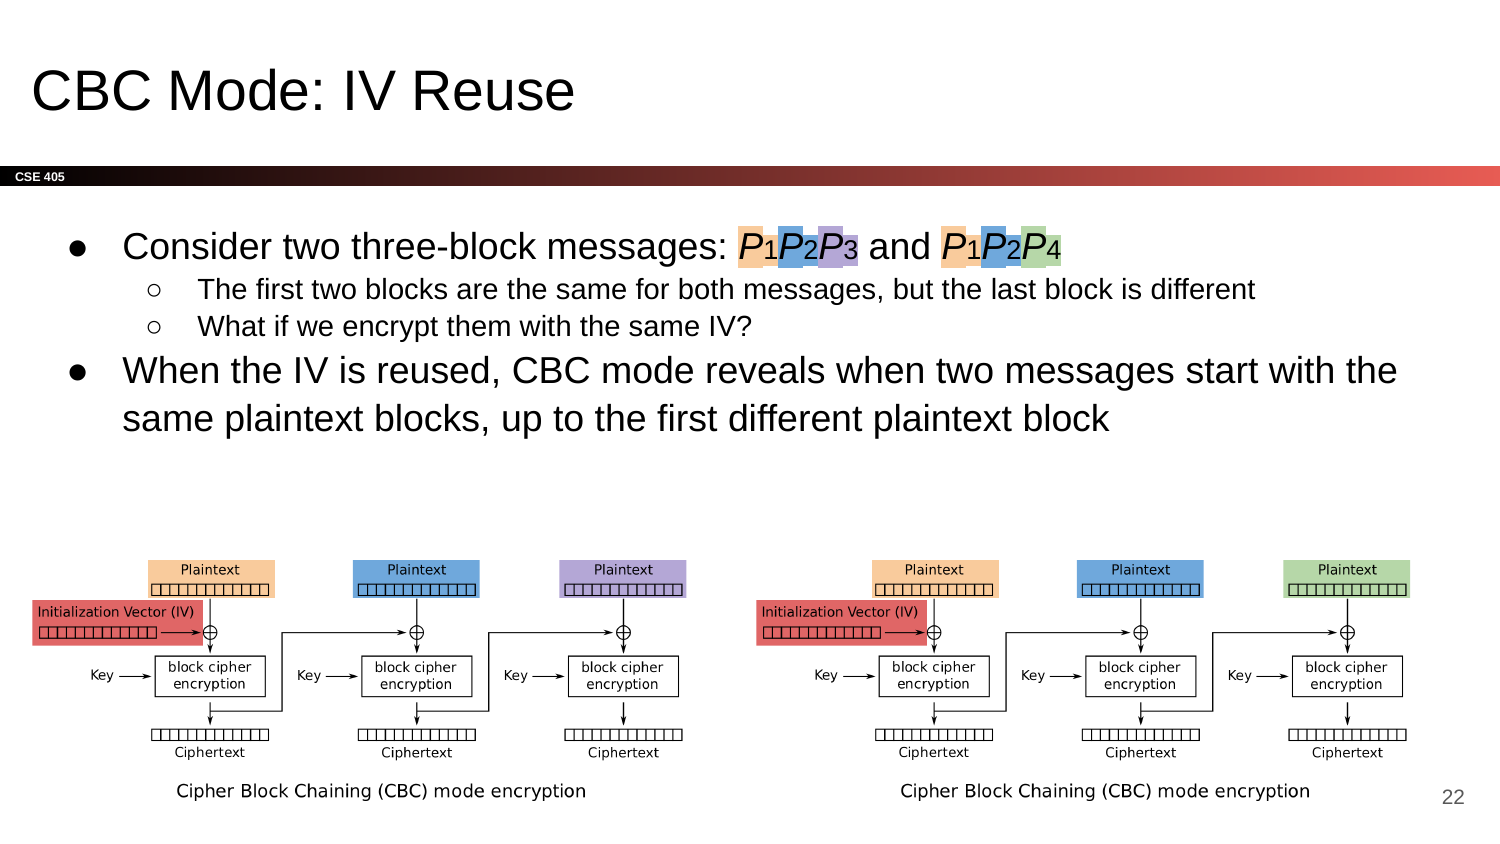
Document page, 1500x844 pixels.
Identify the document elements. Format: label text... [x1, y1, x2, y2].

title CBC Mode: IV Reuse [16, 44, 1415, 139]
slide_number ‹#› [1389, 764, 1480, 830]
list Consider two three-block messages: P1P2P3 and P1P2P4 The first two blocks are the same for both messages, but the last block is different What if we encrypt them with the same IV? When the IV is reused, CBC mode reveals when two messages start with the same plaintext blocks, up to the first different plaintext block [32, 204, 1467, 519]
picture [32, 543, 707, 816]
picture [756, 543, 1431, 816]
